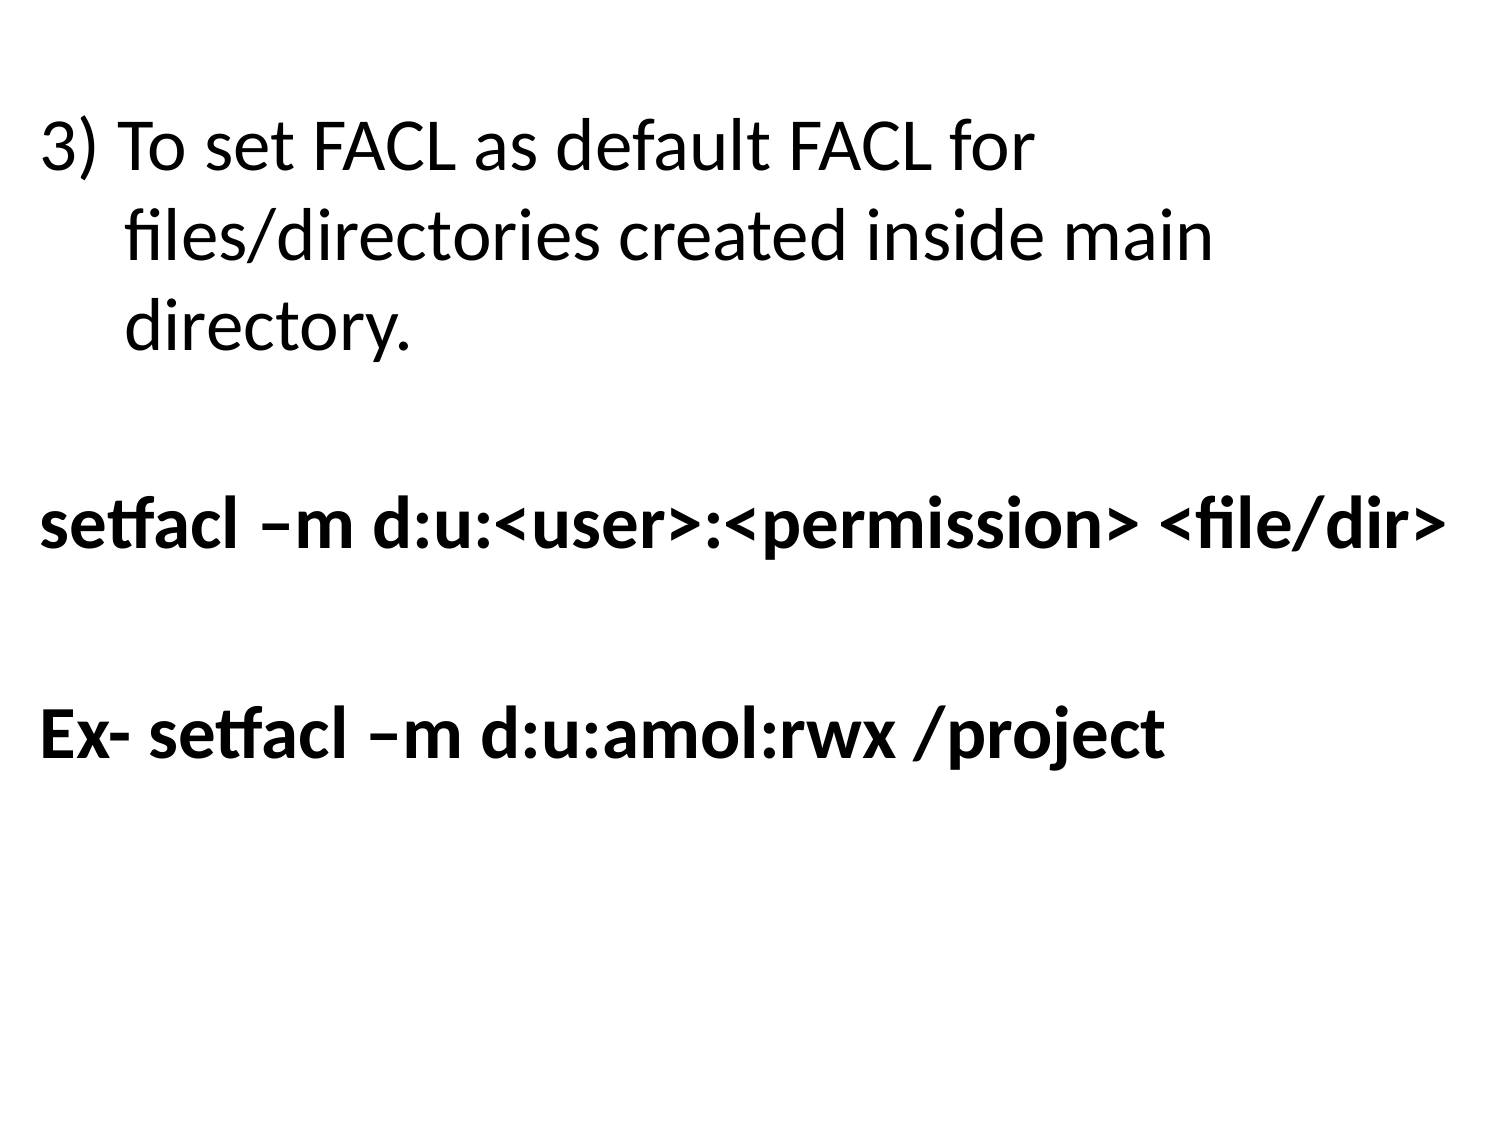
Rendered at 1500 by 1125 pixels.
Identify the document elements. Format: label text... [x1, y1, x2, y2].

list 3) To set FACL as default FACL for files/directories created inside main directory. setfacl –m d:u:<user>:<permission> <file/dir> Ex- setfacl –m d:u:amol:rwx /project [24, 87, 1488, 1005]
